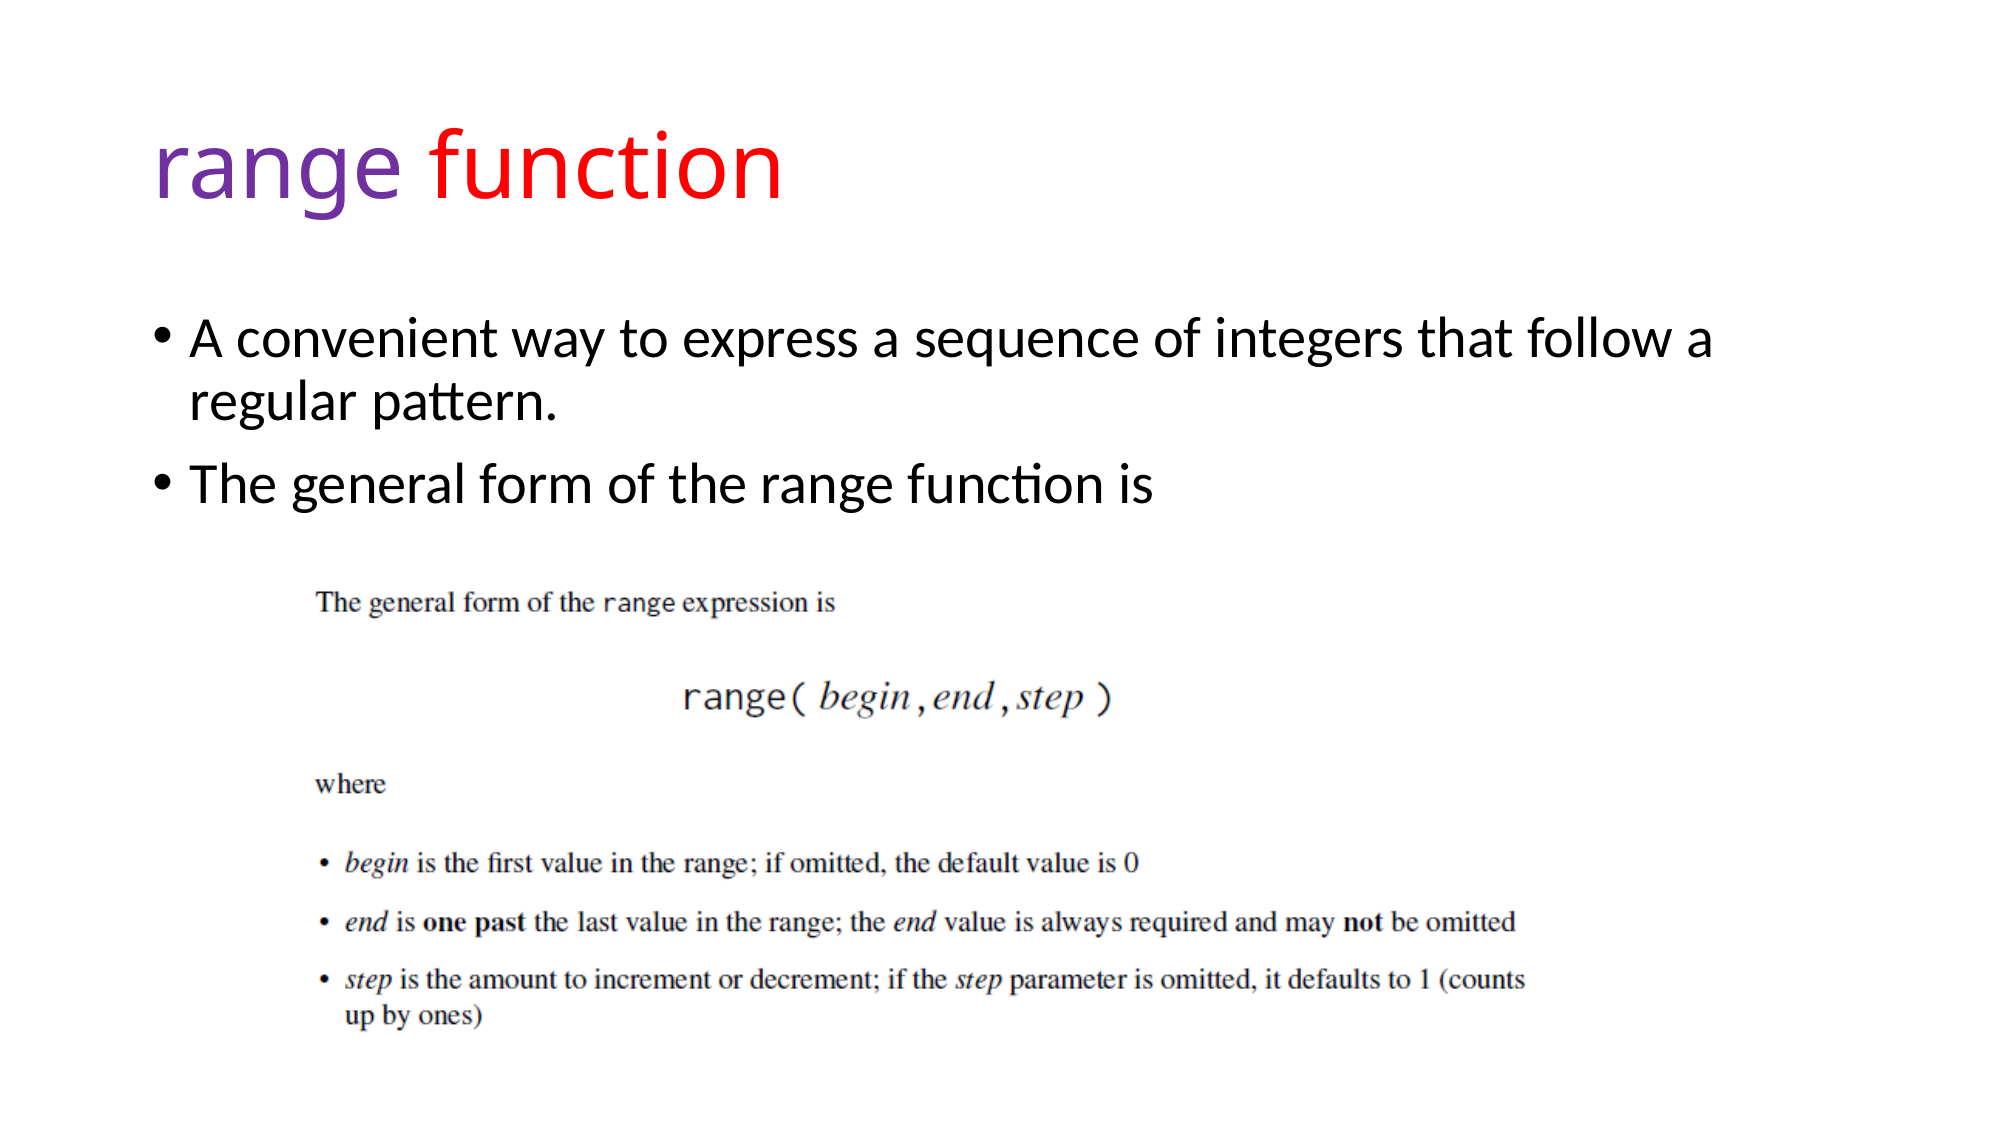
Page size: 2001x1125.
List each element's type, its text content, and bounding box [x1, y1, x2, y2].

list A convenient way to express a sequence of integers that follow a regular pattern. The general form of the range function is [137, 299, 1863, 1014]
title range function [137, 59, 1863, 278]
picture [273, 567, 1586, 1036]
